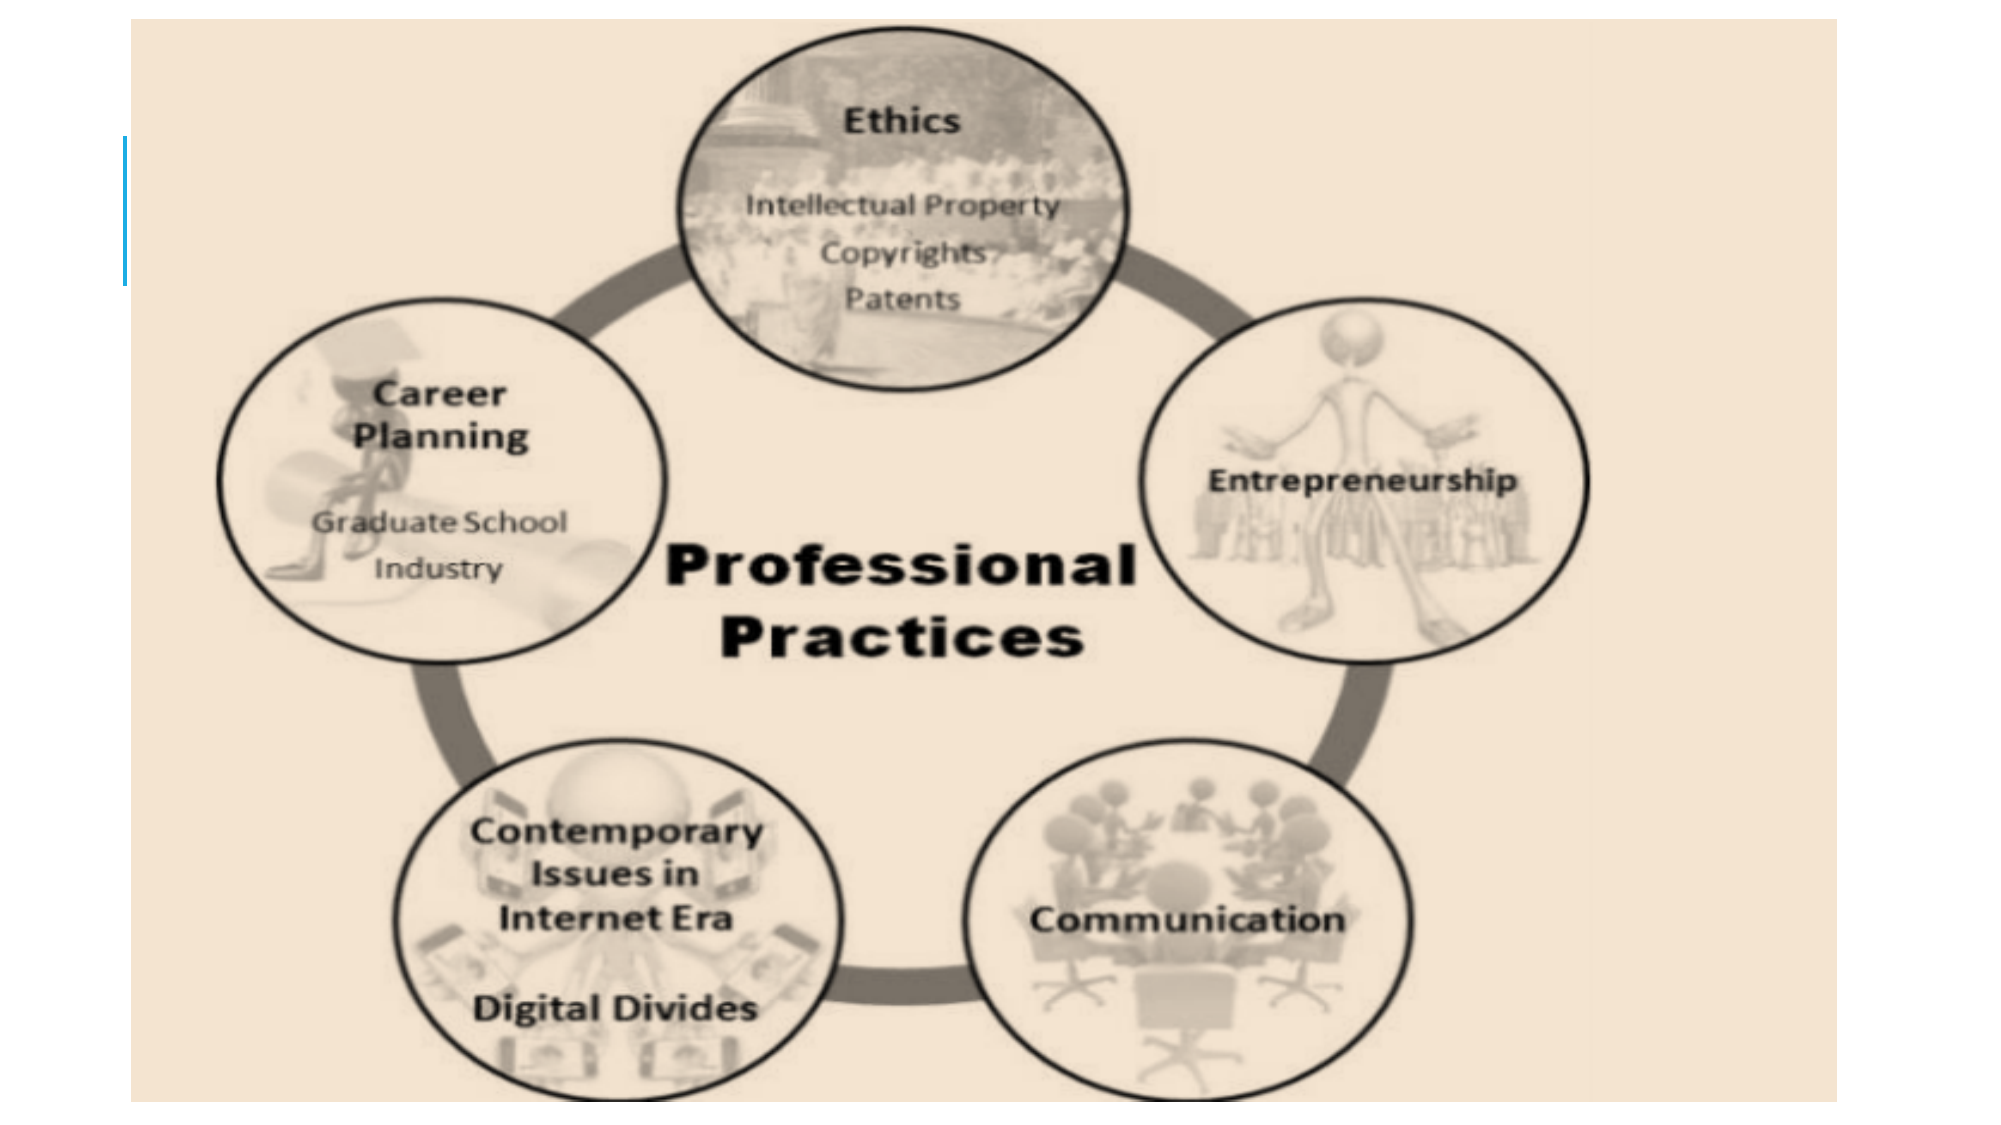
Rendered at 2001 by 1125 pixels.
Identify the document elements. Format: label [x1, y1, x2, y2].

picture [131, 19, 1837, 1102]
